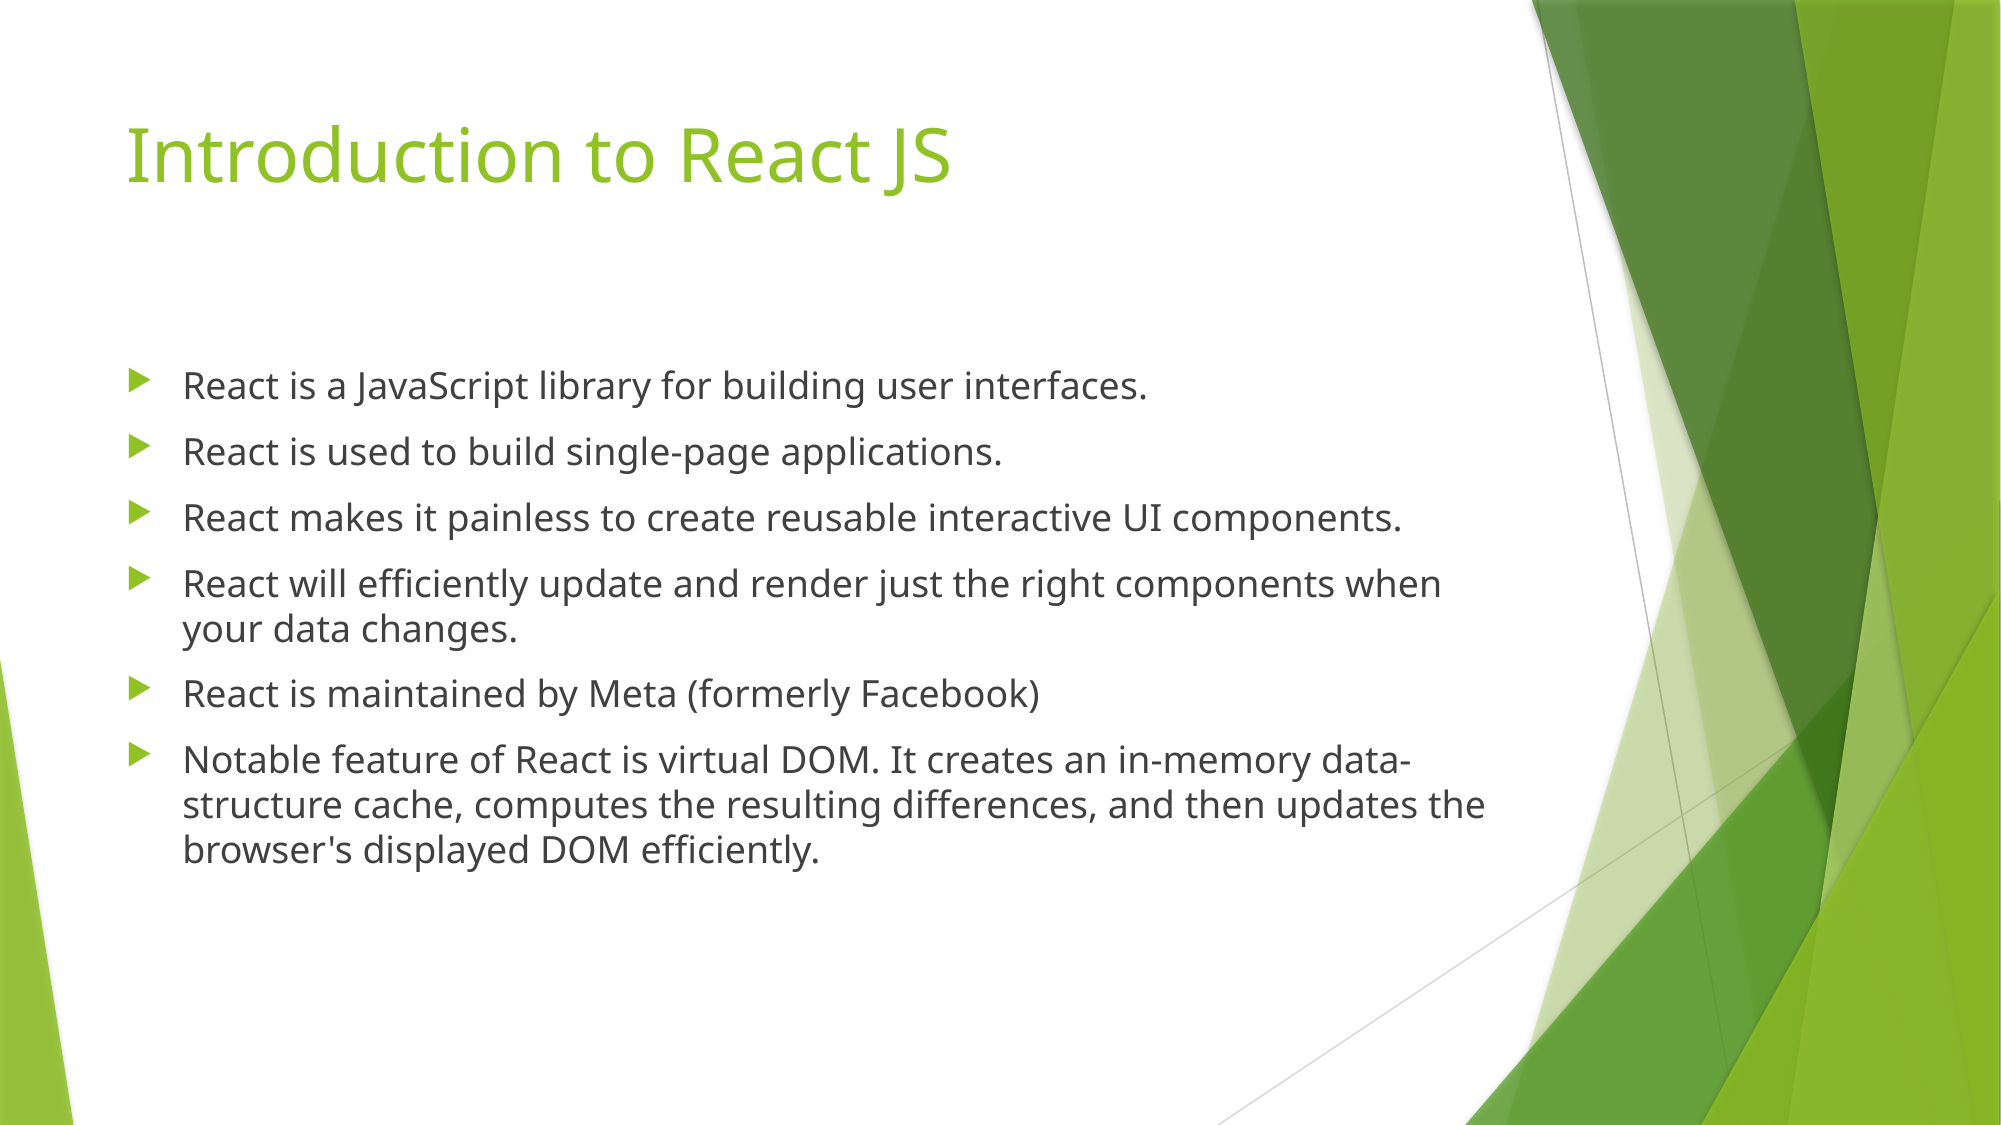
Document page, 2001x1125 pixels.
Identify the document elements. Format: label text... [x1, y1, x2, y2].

list React is a JavaScript library for building user interfaces. React is used to build single-page applications. React makes it painless to create reusable interactive UI components. React will efficiently update and render just the right components when your data changes. React is maintained by Meta (formerly Facebook) Notable feature of React is virtual DOM. It creates an in-memory data-structure cache, computes the resulting differences, and then updates the browser's displayed DOM efficiently. [111, 354, 1522, 992]
title Introduction to React JS [111, 99, 1522, 317]
